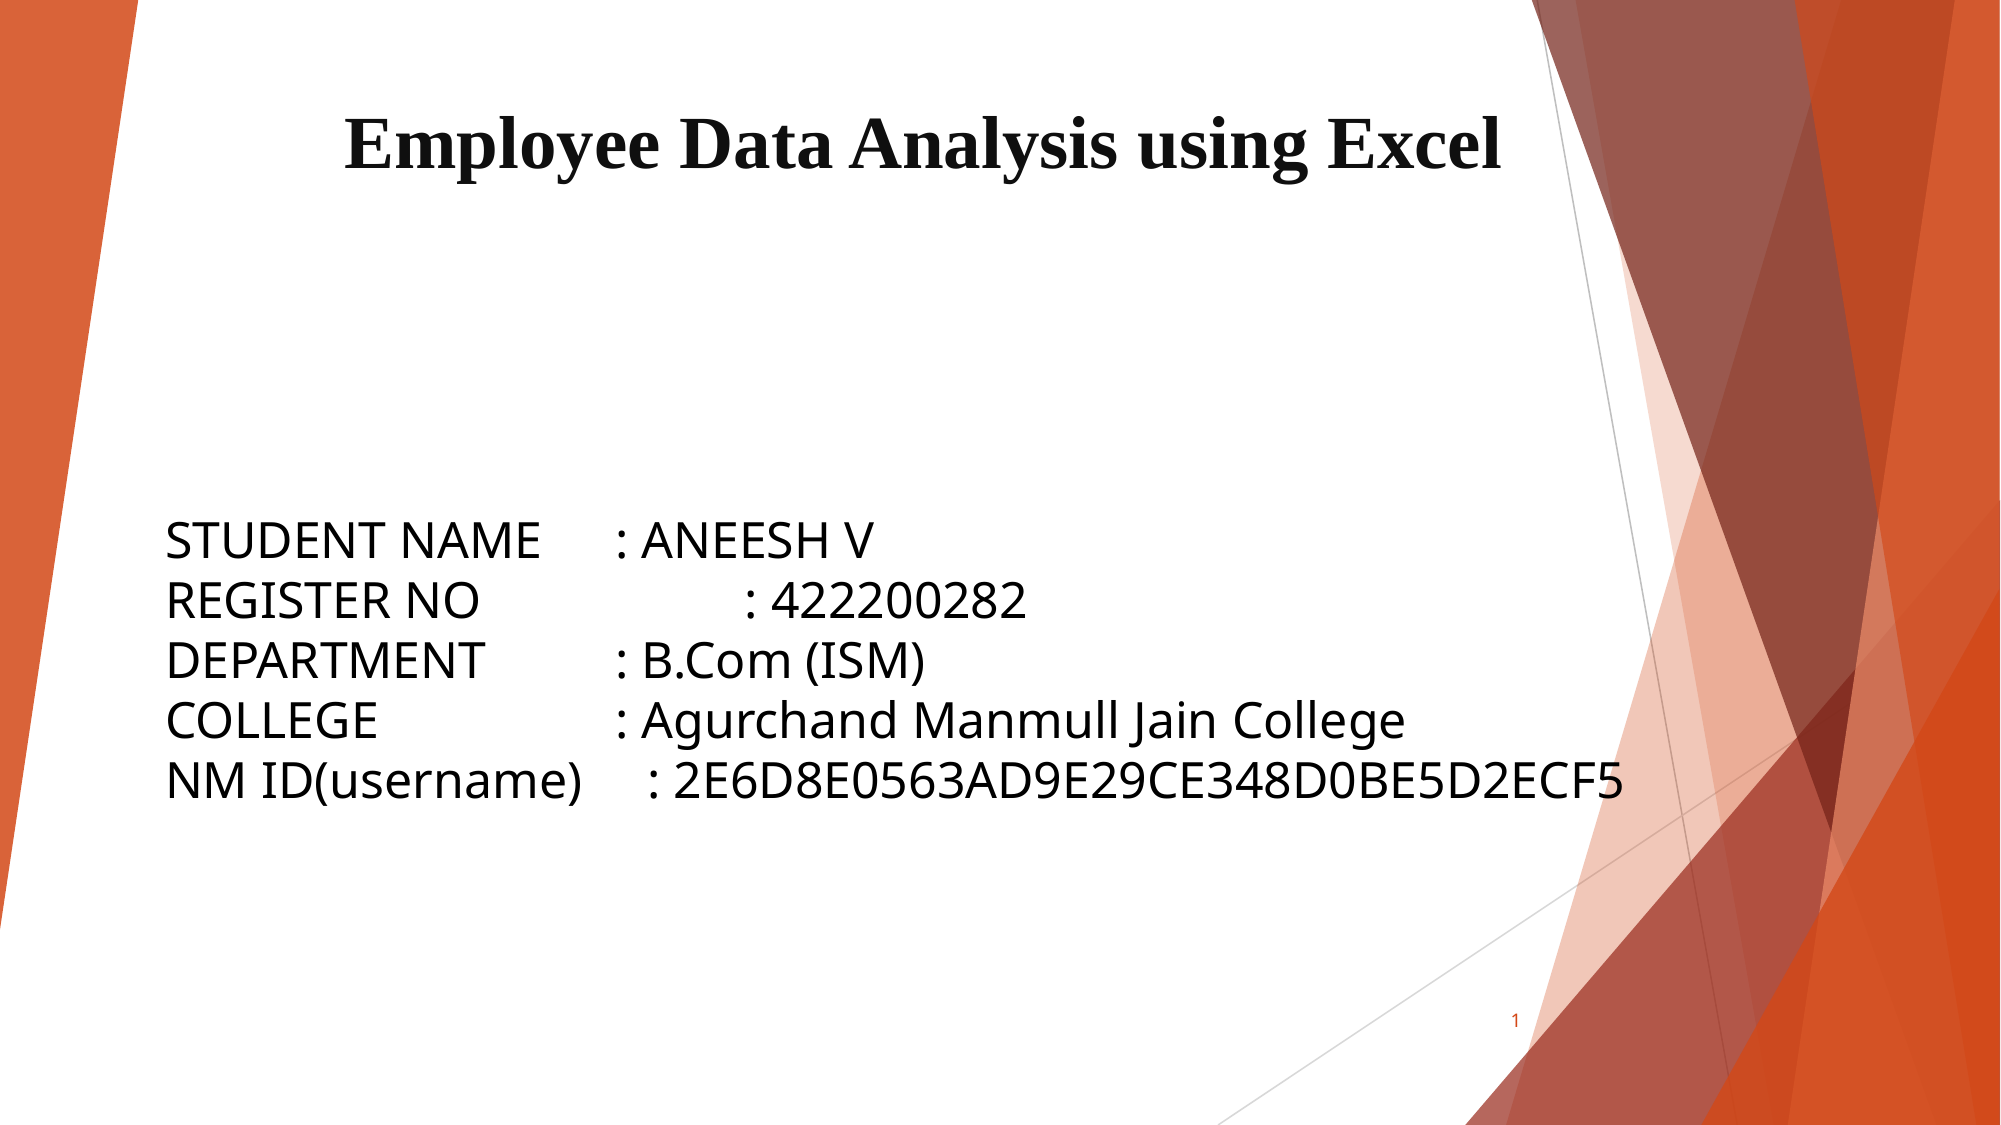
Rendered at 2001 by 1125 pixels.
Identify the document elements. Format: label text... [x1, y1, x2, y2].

slide_number 1 [1408, 816, 1522, 1125]
text_box STUDENT NAME : ANEESH V REGISTER NO : 422200282 DEPARTMENT : B.Com (ISM) COLLEGE : Agurchand Manmull Jain College NM ID(username) : 2E6D8E0563AD9E29CE348D0BE5D2ECF5 [150, 500, 1929, 816]
title Employee Data Analysis using Excel [0, 90, 1522, 455]
